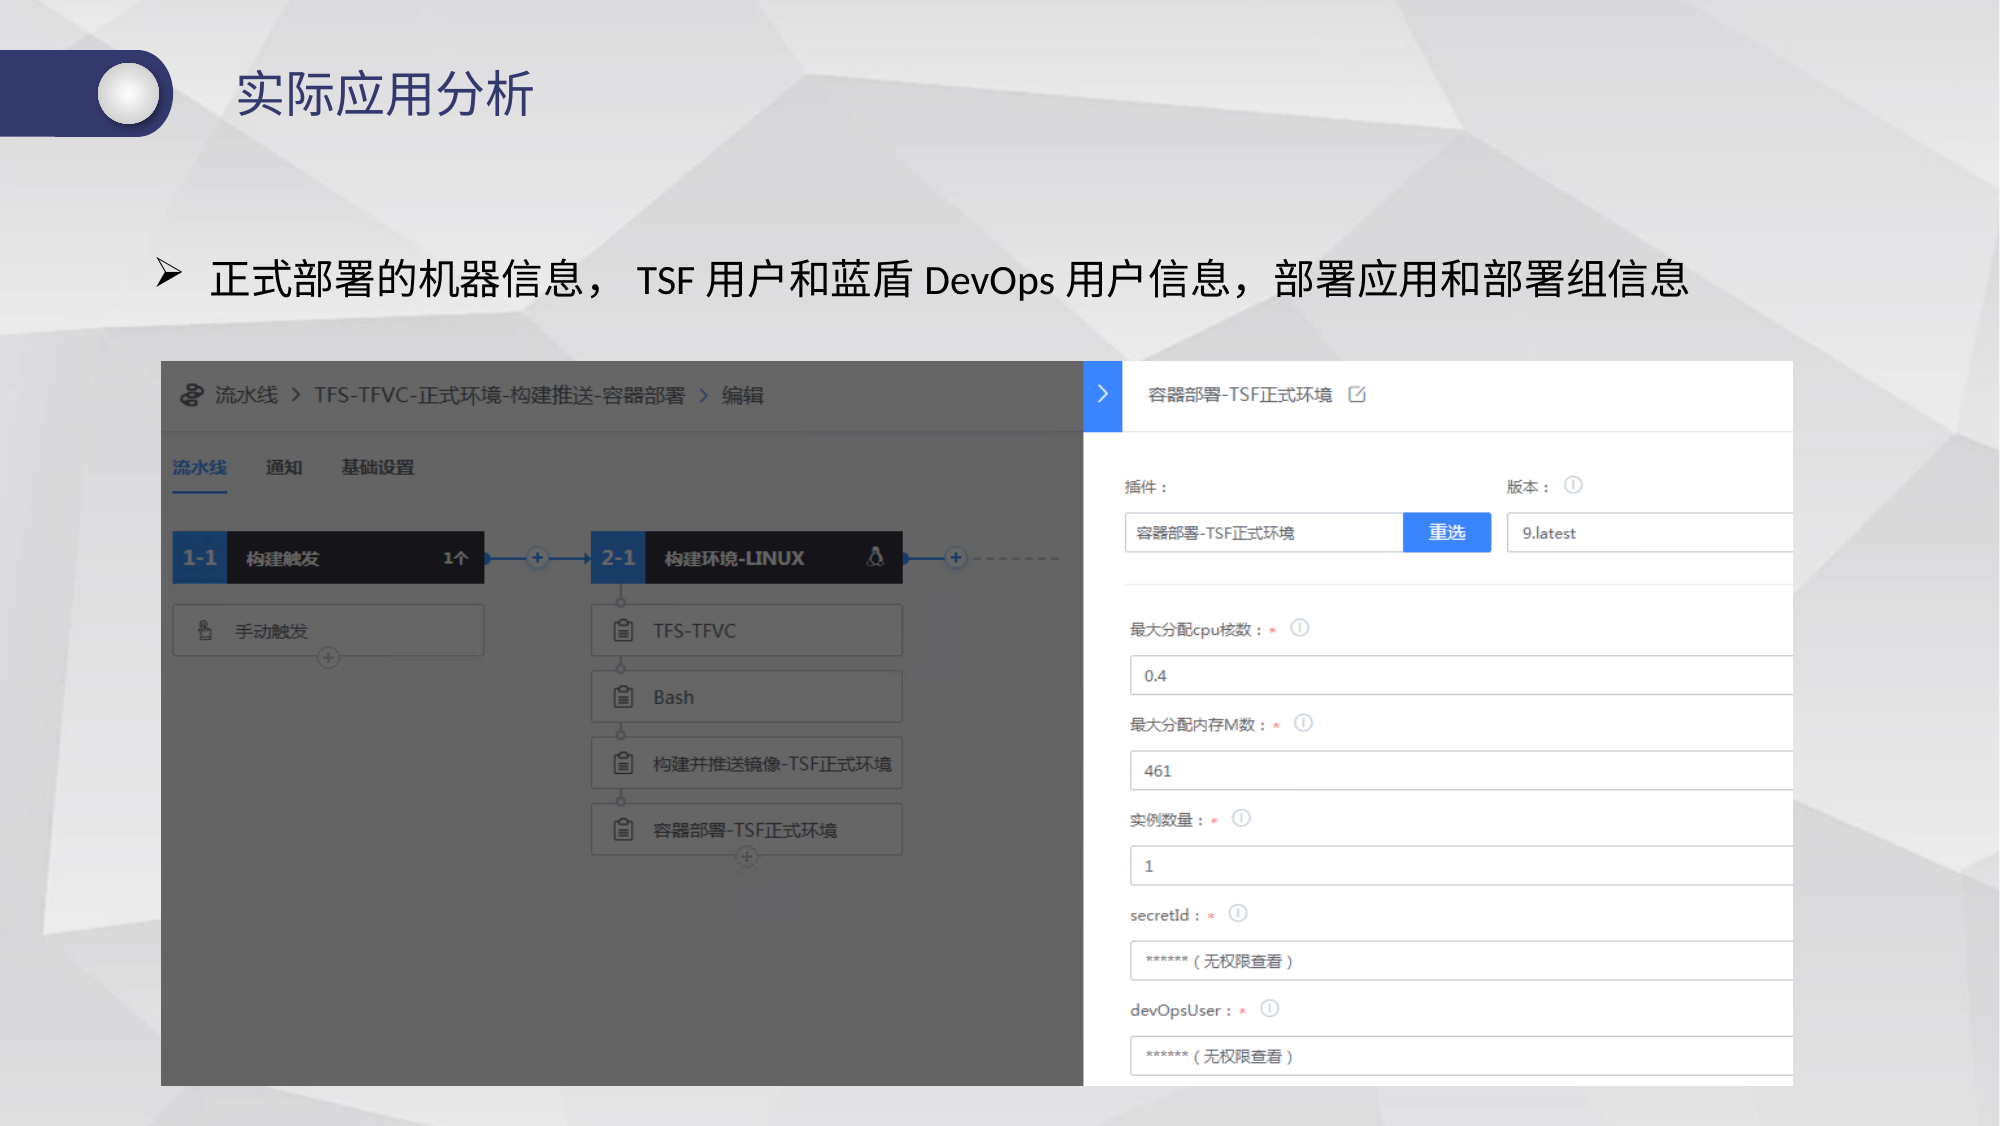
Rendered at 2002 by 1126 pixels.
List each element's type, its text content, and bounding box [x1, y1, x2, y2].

text_box 实际应用分析 [220, 54, 1284, 130]
text_box 正式部署的机器信息，TSF用户和蓝盾DevOps用户信息，部署应用和部署组信息 [138, 220, 1863, 310]
picture [0, 0, 2000, 1126]
